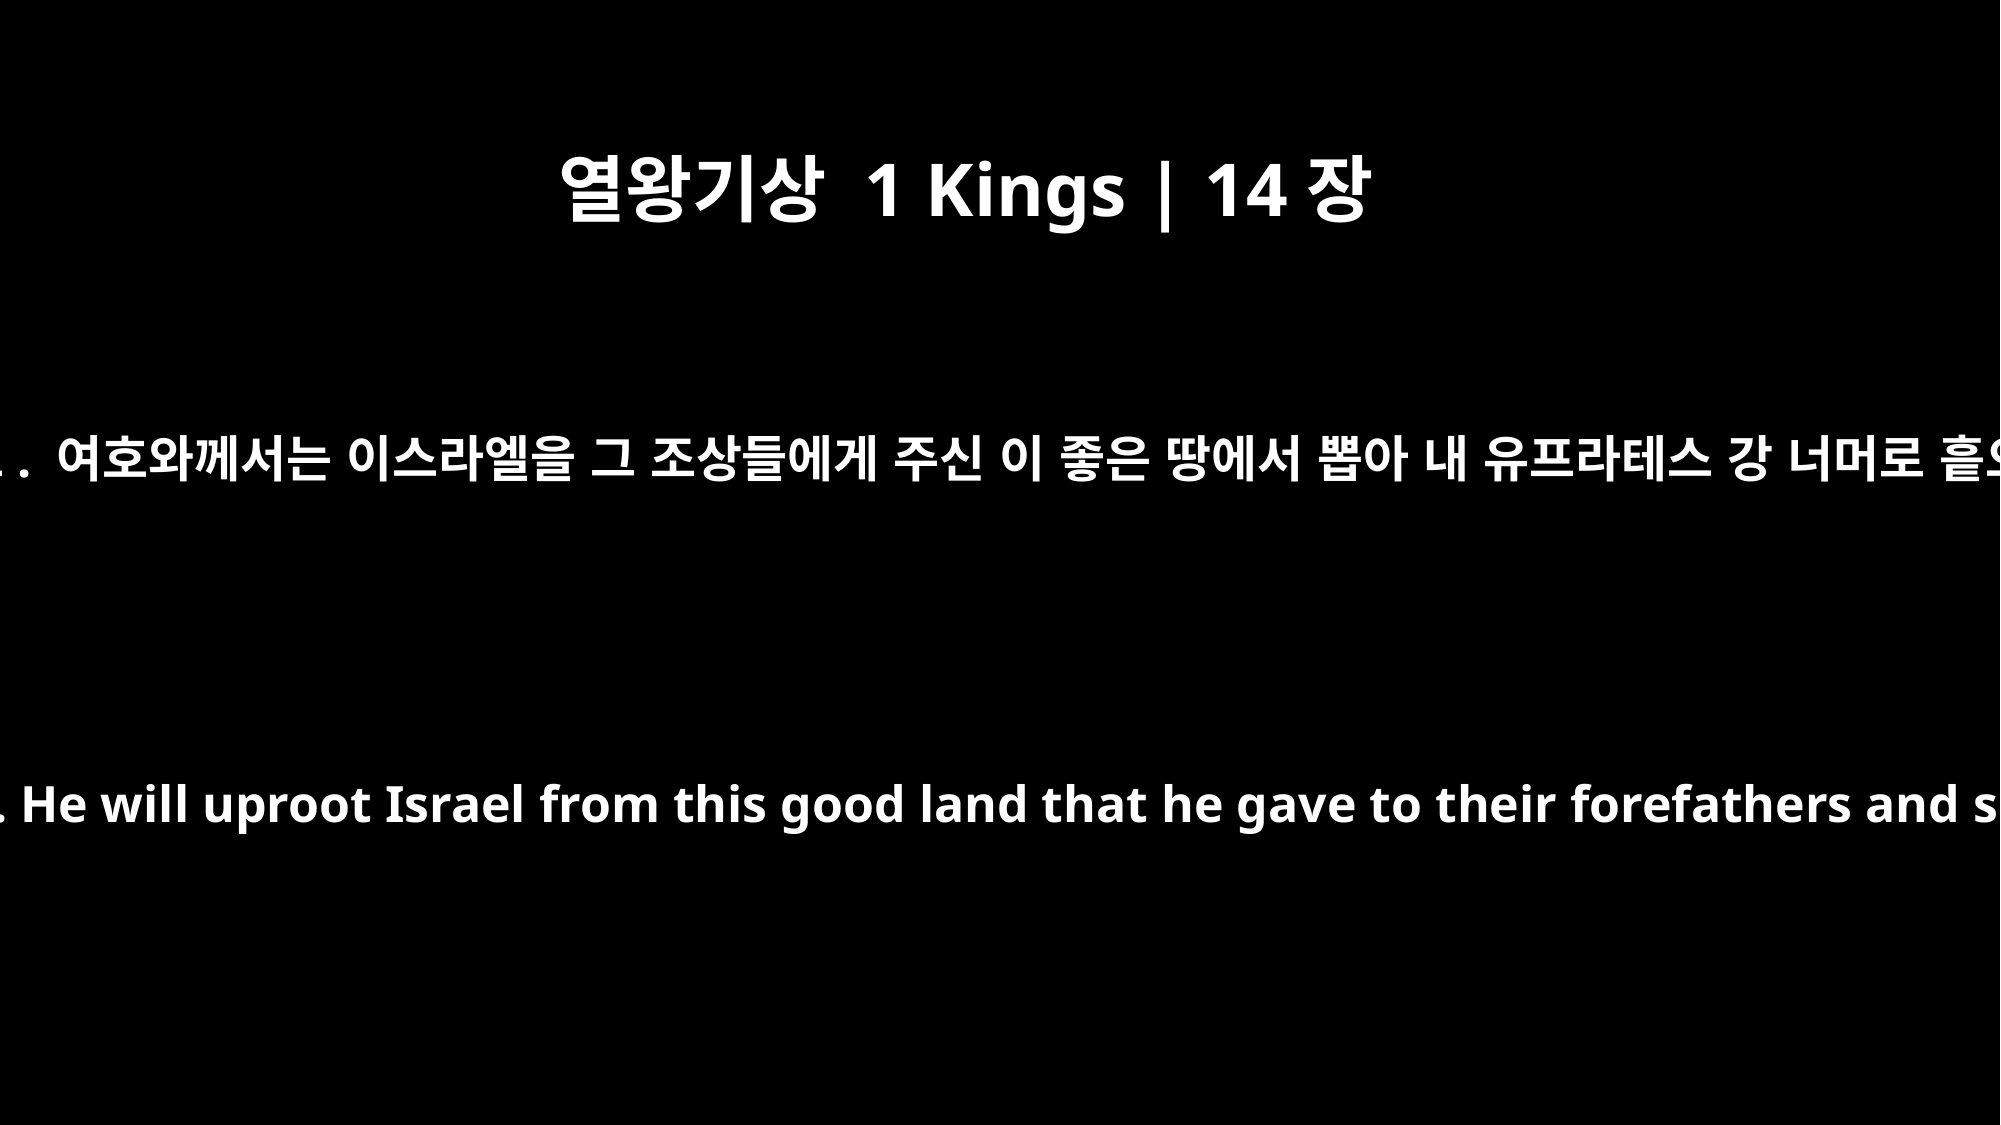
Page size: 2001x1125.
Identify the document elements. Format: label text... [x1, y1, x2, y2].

text_box 열왕기상 1 Kings | 14장 [543, 136, 1389, 239]
text_box And the LORD will strike Israel, so that it will be like a reed swaying in the water. He will uproot Israel from this good land that he gave to their forefathers and scatter them beyond the River, because they provoked the LORD to anger by making Asherah poles. [0, 764, 2000, 900]
text_box 15 여호와께서 이스라엘을 치셔서 마치 갈대가 물속에서 흔들리는 것처럼 만드실 것이오. 여호와께서는 이스라엘을 그 조상들에게 주신 이 좋은 땅에서 뽑아 내 유프라테스 강 너머로 흩으실 것이오. 그들이 아세라 목상을 만들어 여호와를 진노하시게 했기 때문이오. [0, 359, 2000, 495]
